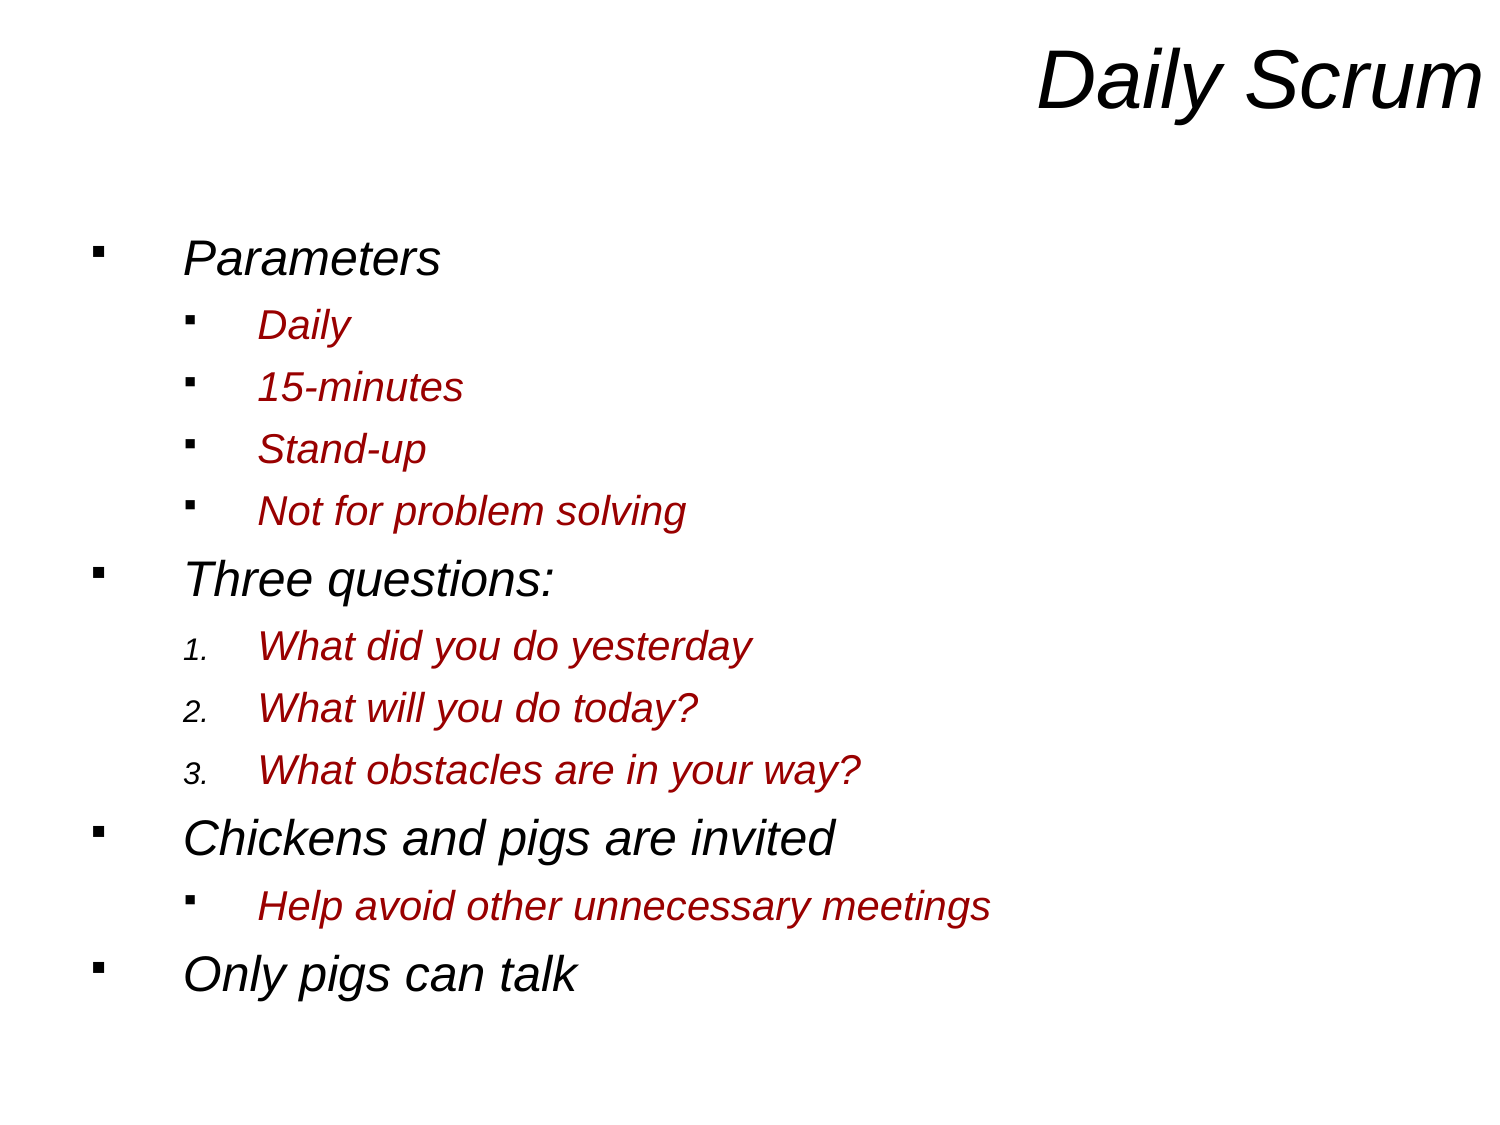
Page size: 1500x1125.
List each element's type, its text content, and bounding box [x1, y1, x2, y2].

title Daily Scrum [324, 0, 1500, 163]
list Parameters Daily 15-minutes Stand-up Not for problem solving Three questions: What did you do yesterday What will you do today? What obstacles are in your way? Chickens and pigs are invited Help avoid other unnecessary meetings Only pigs can talk [74, 224, 1388, 951]
